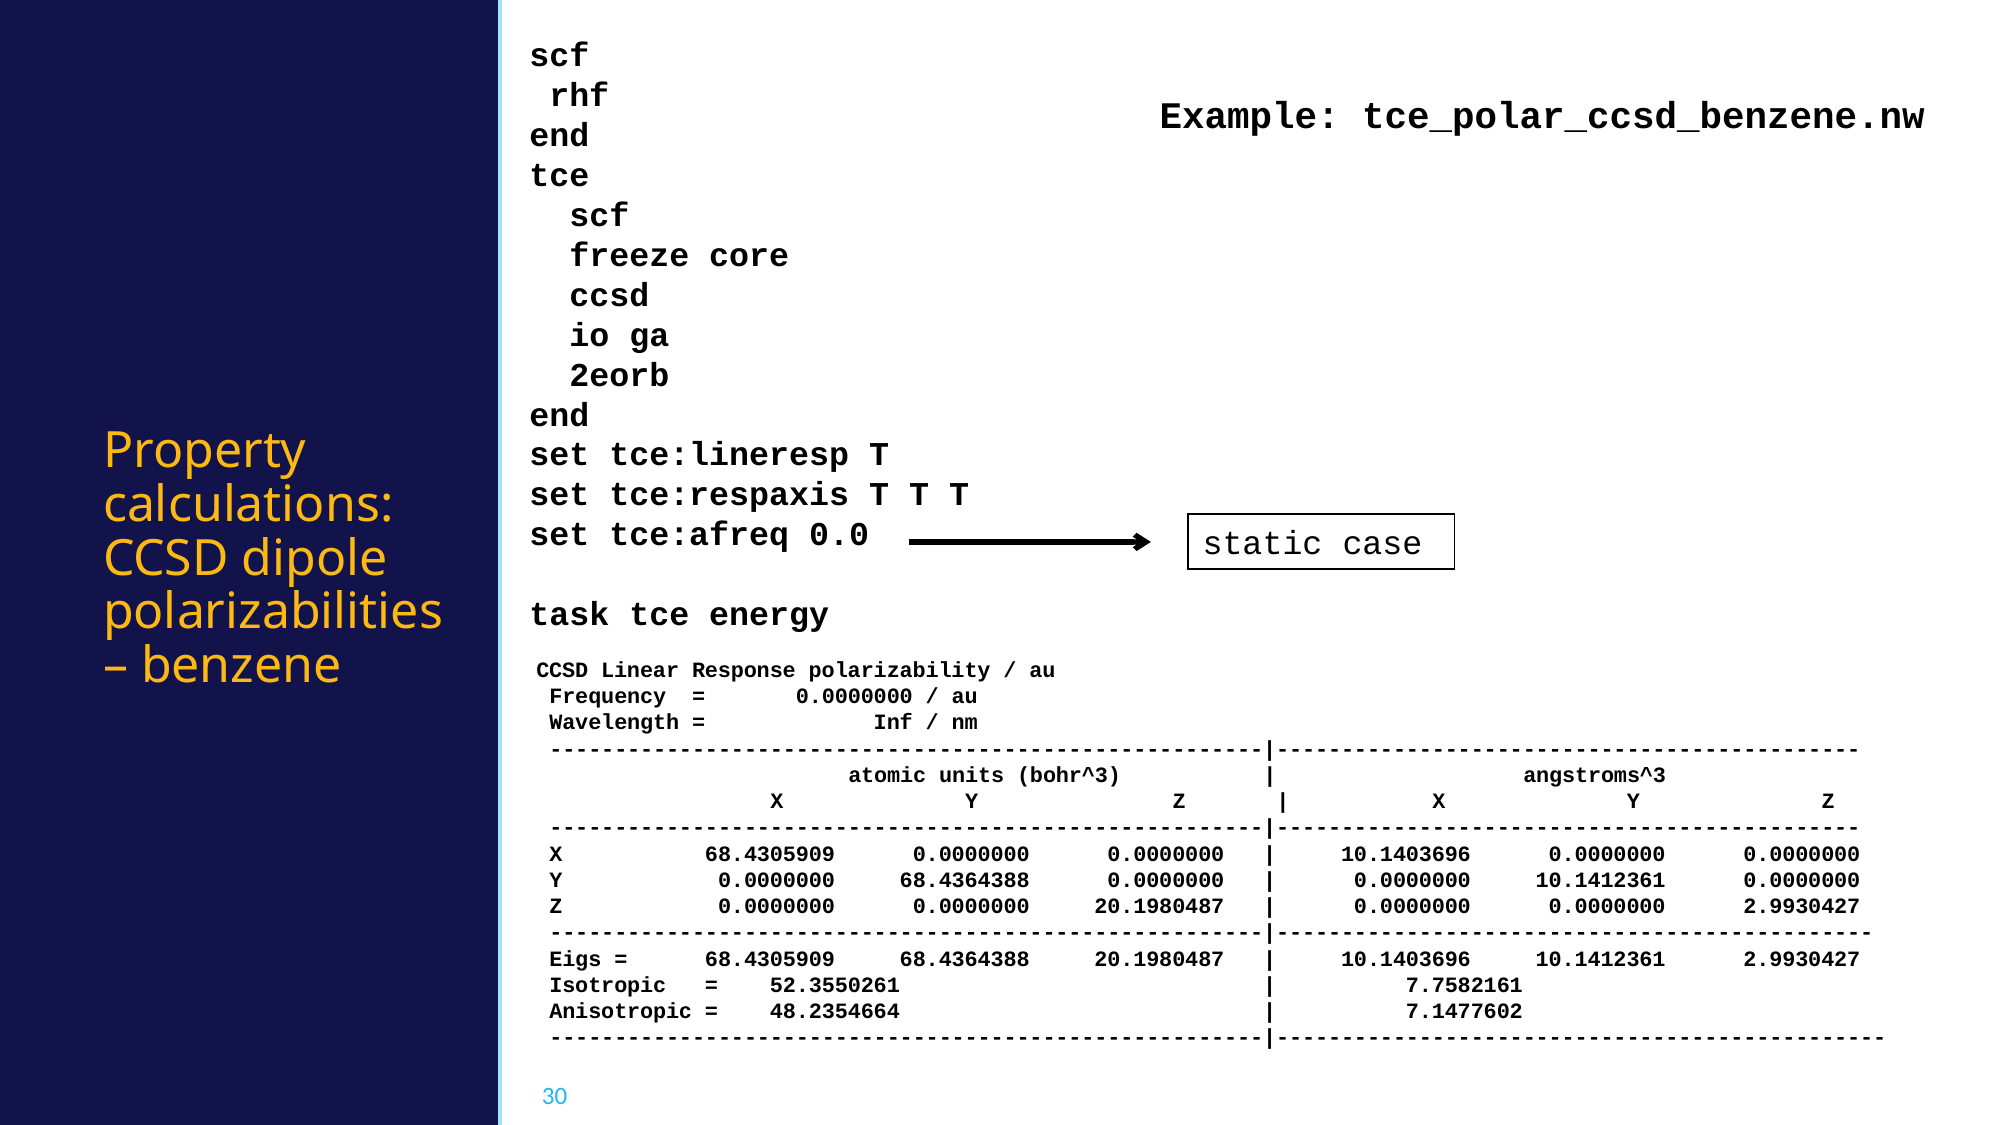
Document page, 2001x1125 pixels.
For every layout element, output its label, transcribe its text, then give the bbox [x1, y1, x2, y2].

title Property calculations: CCSD dipole polarizabilities – benzene [103, 513, 451, 604]
footer 30 [526, 1065, 1824, 1125]
text_box scf rhf end tce scf freeze core ccsd io ga 2eorb end set tce:lineresp T set tce:respaxis T T T set tce:afreq 0.0 task tce energy [514, 25, 1265, 640]
text_box Example: tce_polar_ccsd_benzene.nw [1144, 83, 1963, 143]
text_box static case [1188, 514, 1455, 569]
text_box CCSD Linear Response polarizability / au Frequency = 0.0000000 / au Wavelength = Inf / nm -------------------------------------------------------|--------------------------------------------- atomic units (bohr^3) | angstroms^3 X Y Z | X Y Z -------------------------------------------------------|--------------------------------------------- X 68.4305909 0.0000000 0.0000000 | 10.1403696 0.0000000 0.0000000 Y 0.0000000 68.4364388 0.0000000 | 0.0000000 10.1412361 0.0000000 Z 0.0000000 0.0000000 20.1980487 | 0.0000000 0.0000000 2.9930427 -------------------------------------------------------|---------------------------------------------- Eigs = 68.4305909 68.4364388 20.1980487 | 10.1403696 10.1412361 2.9930427 Isotropic = 52.3550261 | 7.7582161 Anisotropic = 48.2354664 | 7.1477602 -------------------------------------------------------|----------------------------------------------- [521, 648, 1976, 1057]
